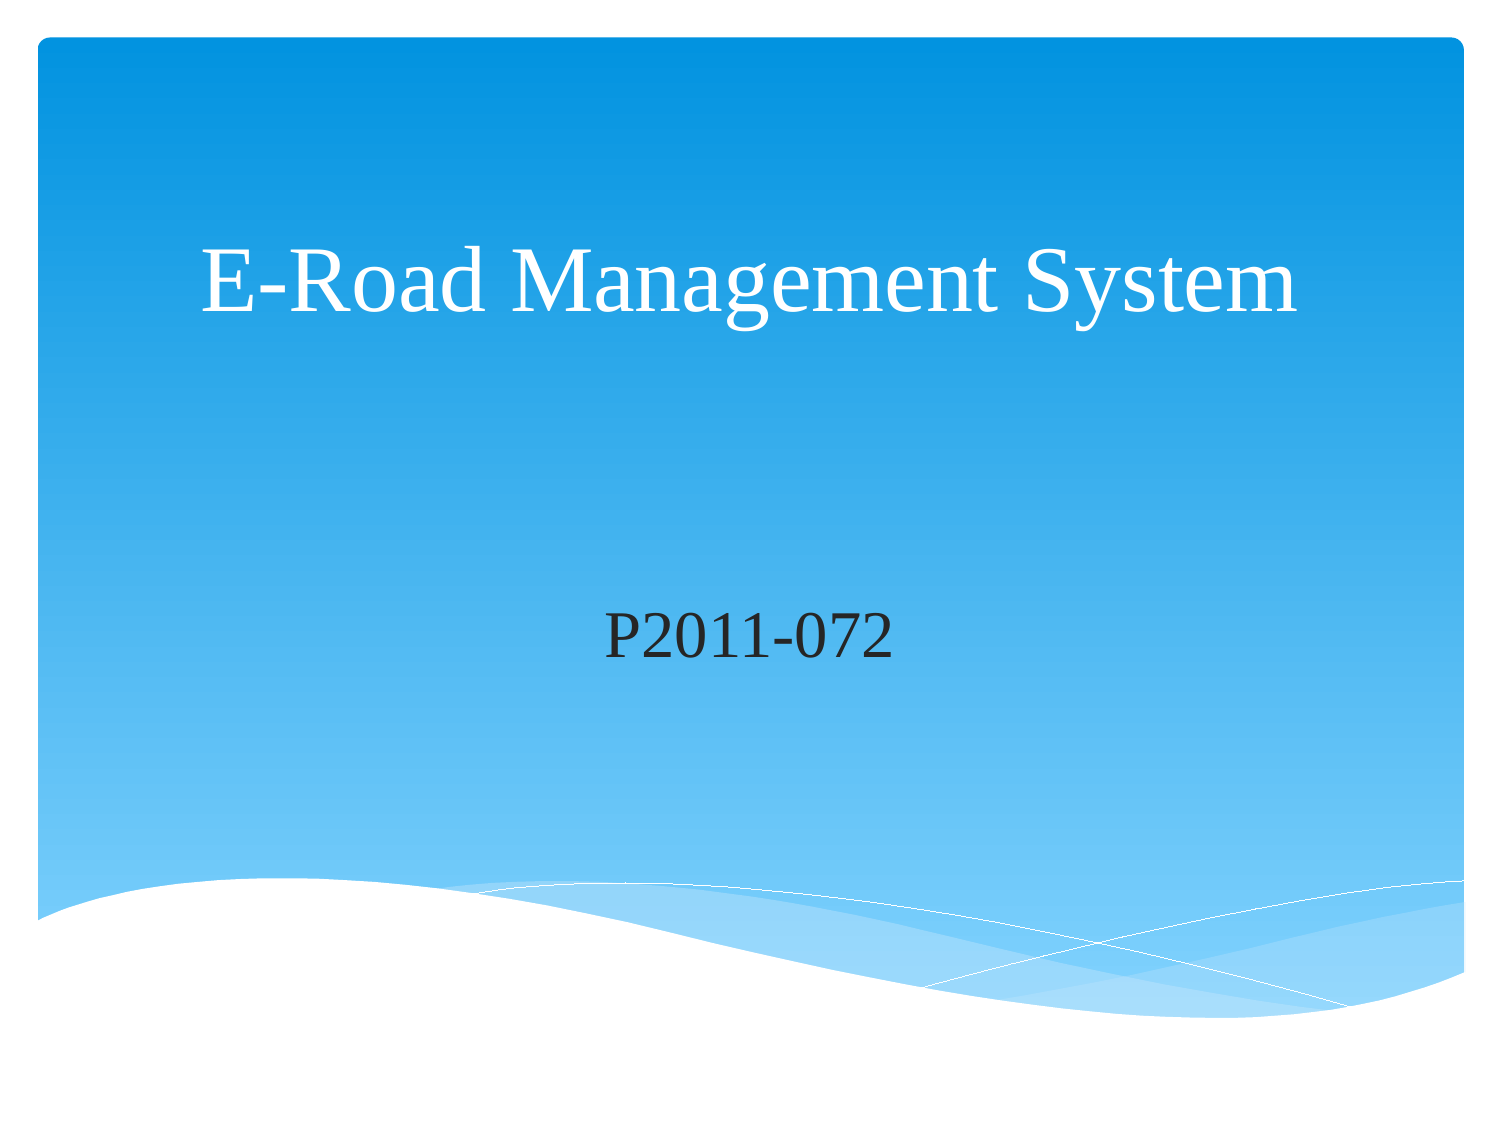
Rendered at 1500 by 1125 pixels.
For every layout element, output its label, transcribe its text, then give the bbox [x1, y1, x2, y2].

title E-Road Management System [112, 207, 1388, 338]
subtitle P2011-072 [225, 583, 1275, 825]
